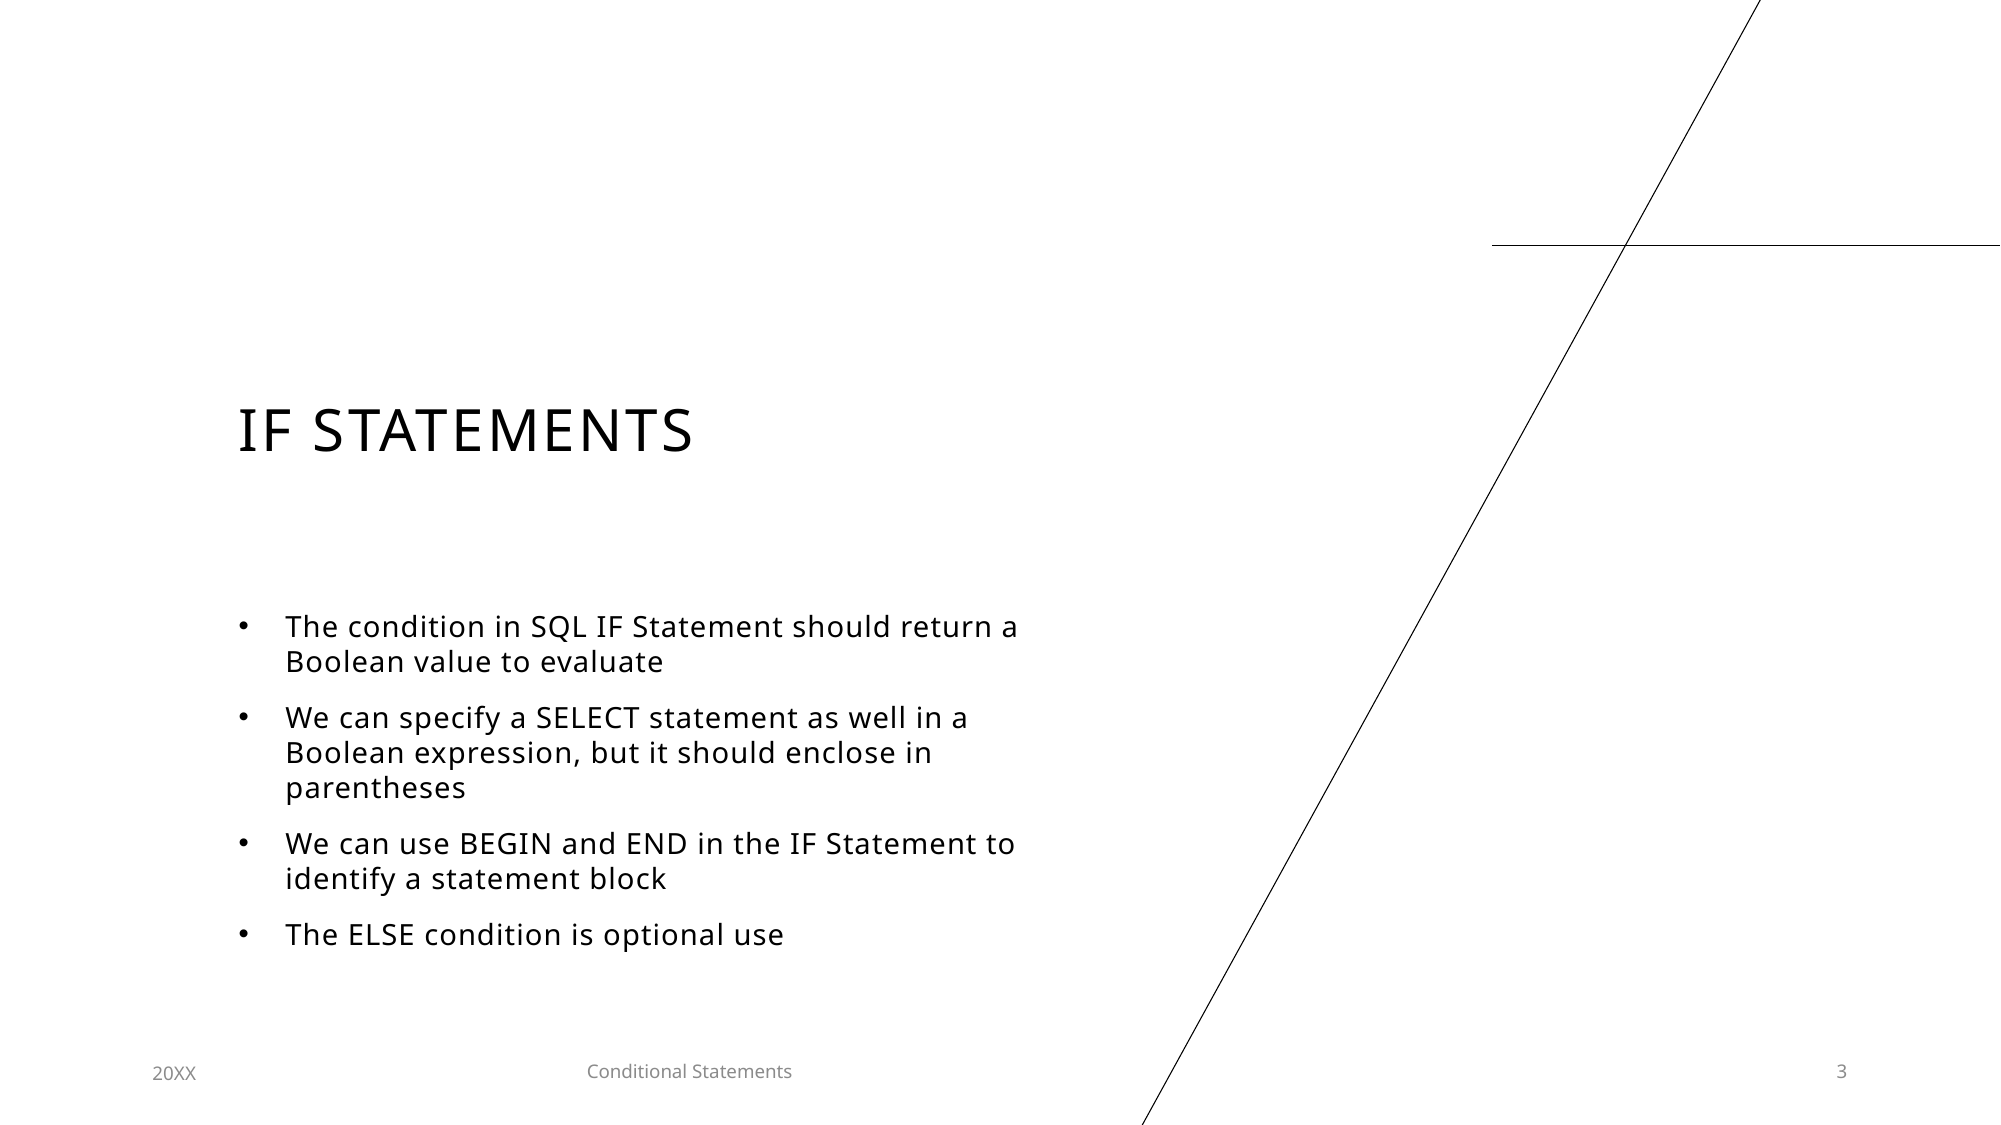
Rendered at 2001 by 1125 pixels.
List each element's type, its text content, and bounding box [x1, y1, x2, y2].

title If Statements [223, 274, 1062, 472]
slide_number 3 [1412, 1042, 1863, 1103]
footer Conditional Statements [404, 1042, 975, 1103]
slide_number 20XX [137, 1042, 338, 1103]
list The condition in SQL IF Statement should return a Boolean value to evaluate We can specify a SELECT statement as well in a Boolean expression, but it should enclose in parentheses We can use BEGIN and END in the IF Statement to identify a statement block The ELSE condition is optional use [223, 600, 1062, 1009]
